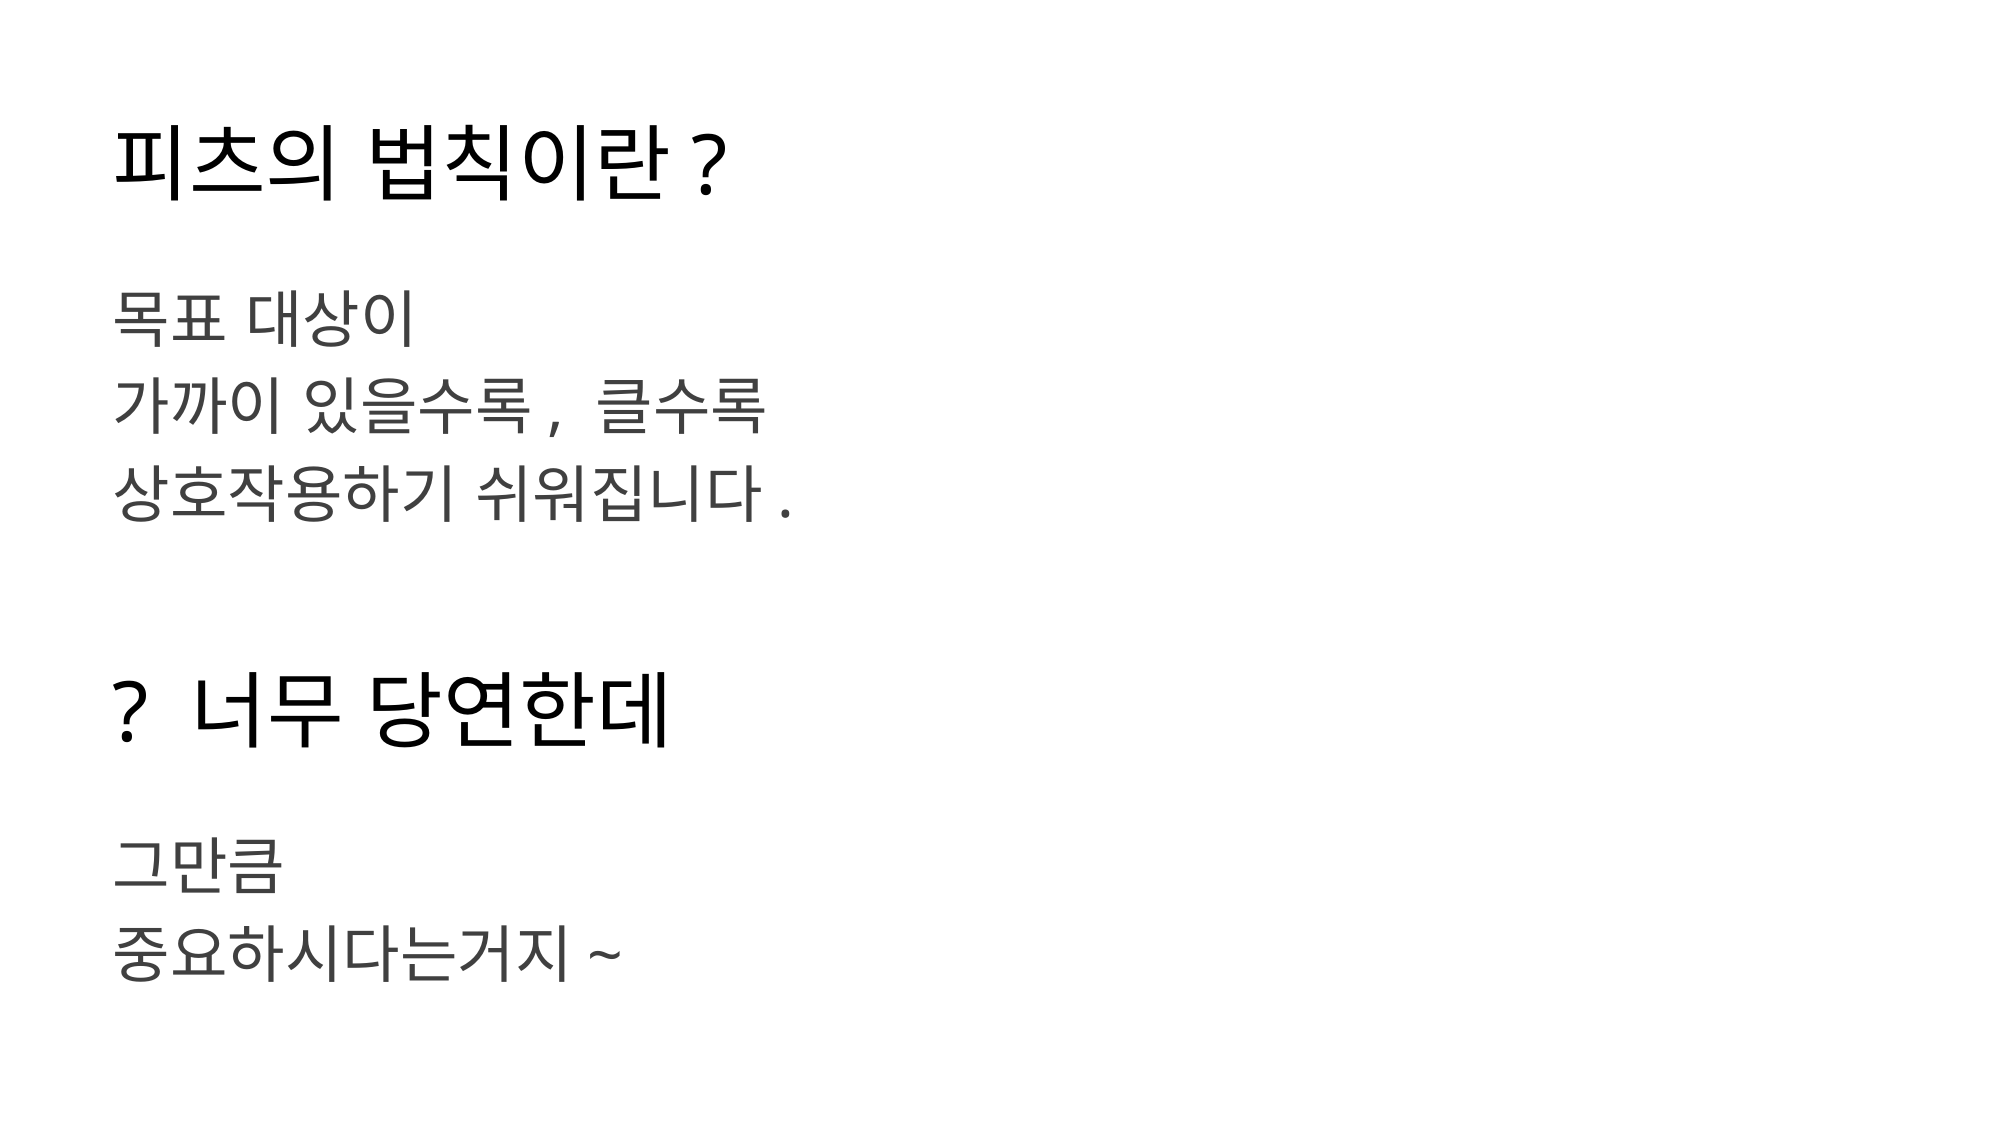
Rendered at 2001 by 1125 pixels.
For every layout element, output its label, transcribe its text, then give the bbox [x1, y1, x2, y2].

text_box ? 너무 당연한데 [97, 650, 946, 766]
text_box 목표 대상이 가까이 있을수록, 클수록 상호작용하기 쉬워집니다. [97, 272, 946, 538]
text_box 피츠의 법칙이란? [97, 103, 946, 219]
text_box 그만큼 중요하시다는거지~ [97, 819, 946, 998]
